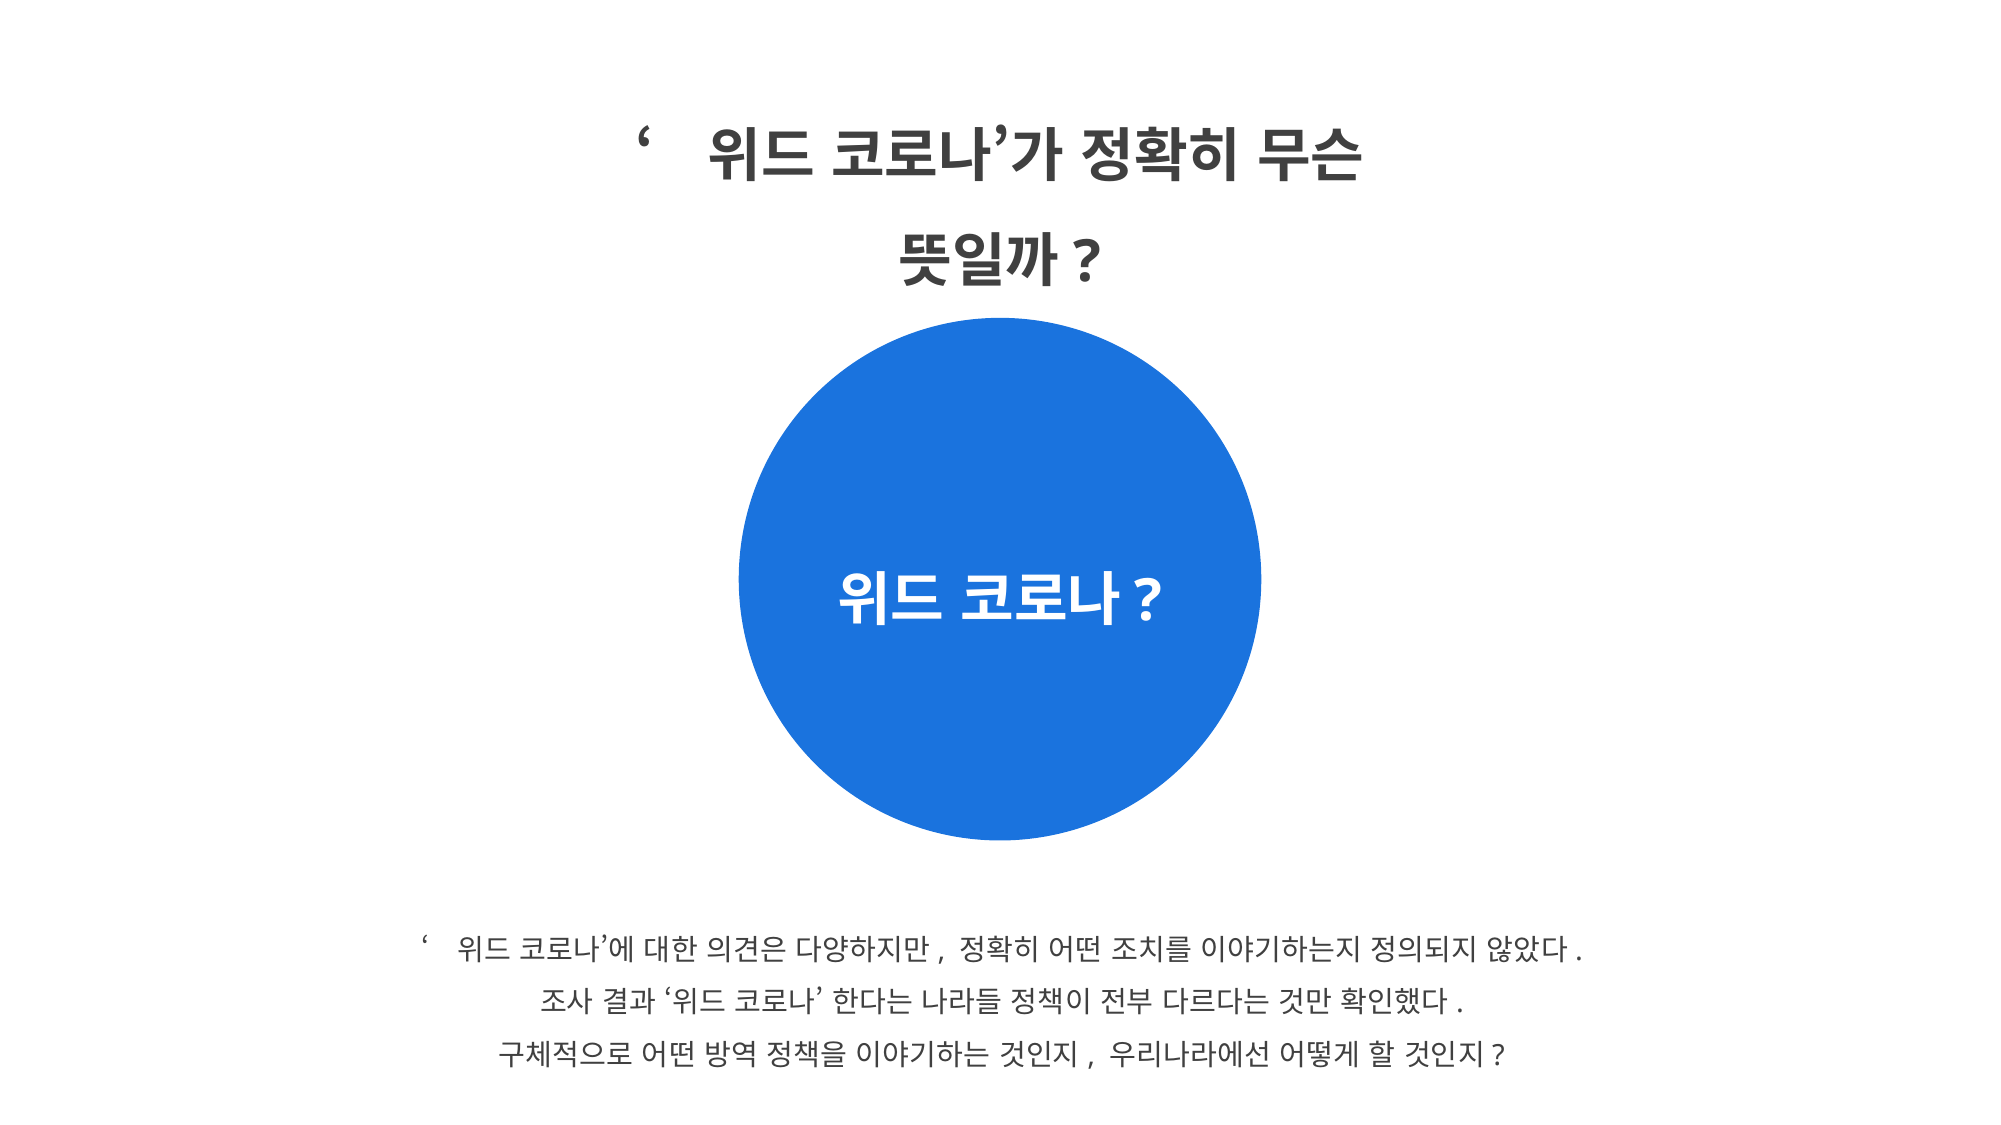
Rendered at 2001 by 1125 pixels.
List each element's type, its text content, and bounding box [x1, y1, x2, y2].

text_box 위드 코로나? [737, 316, 1263, 842]
text_box ‘위드 코로나’에 대한 의견은 다양하지만, 정확히 어떤 조치를 이야기하는지 정의되지 않았다. 조사 결과 ‘위드 코로나’ 한다는 나라들 정책이 전부 다르다는 것만 확인했다. 구체적으로 어떤 방역 정책을 이야기하는 것인지, 우리나라에선 어떻게 할 것인지? [402, 906, 1601, 1079]
text_box ‘위드 코로나’가 정확히 무슨 뜻일까? [537, 75, 1462, 301]
